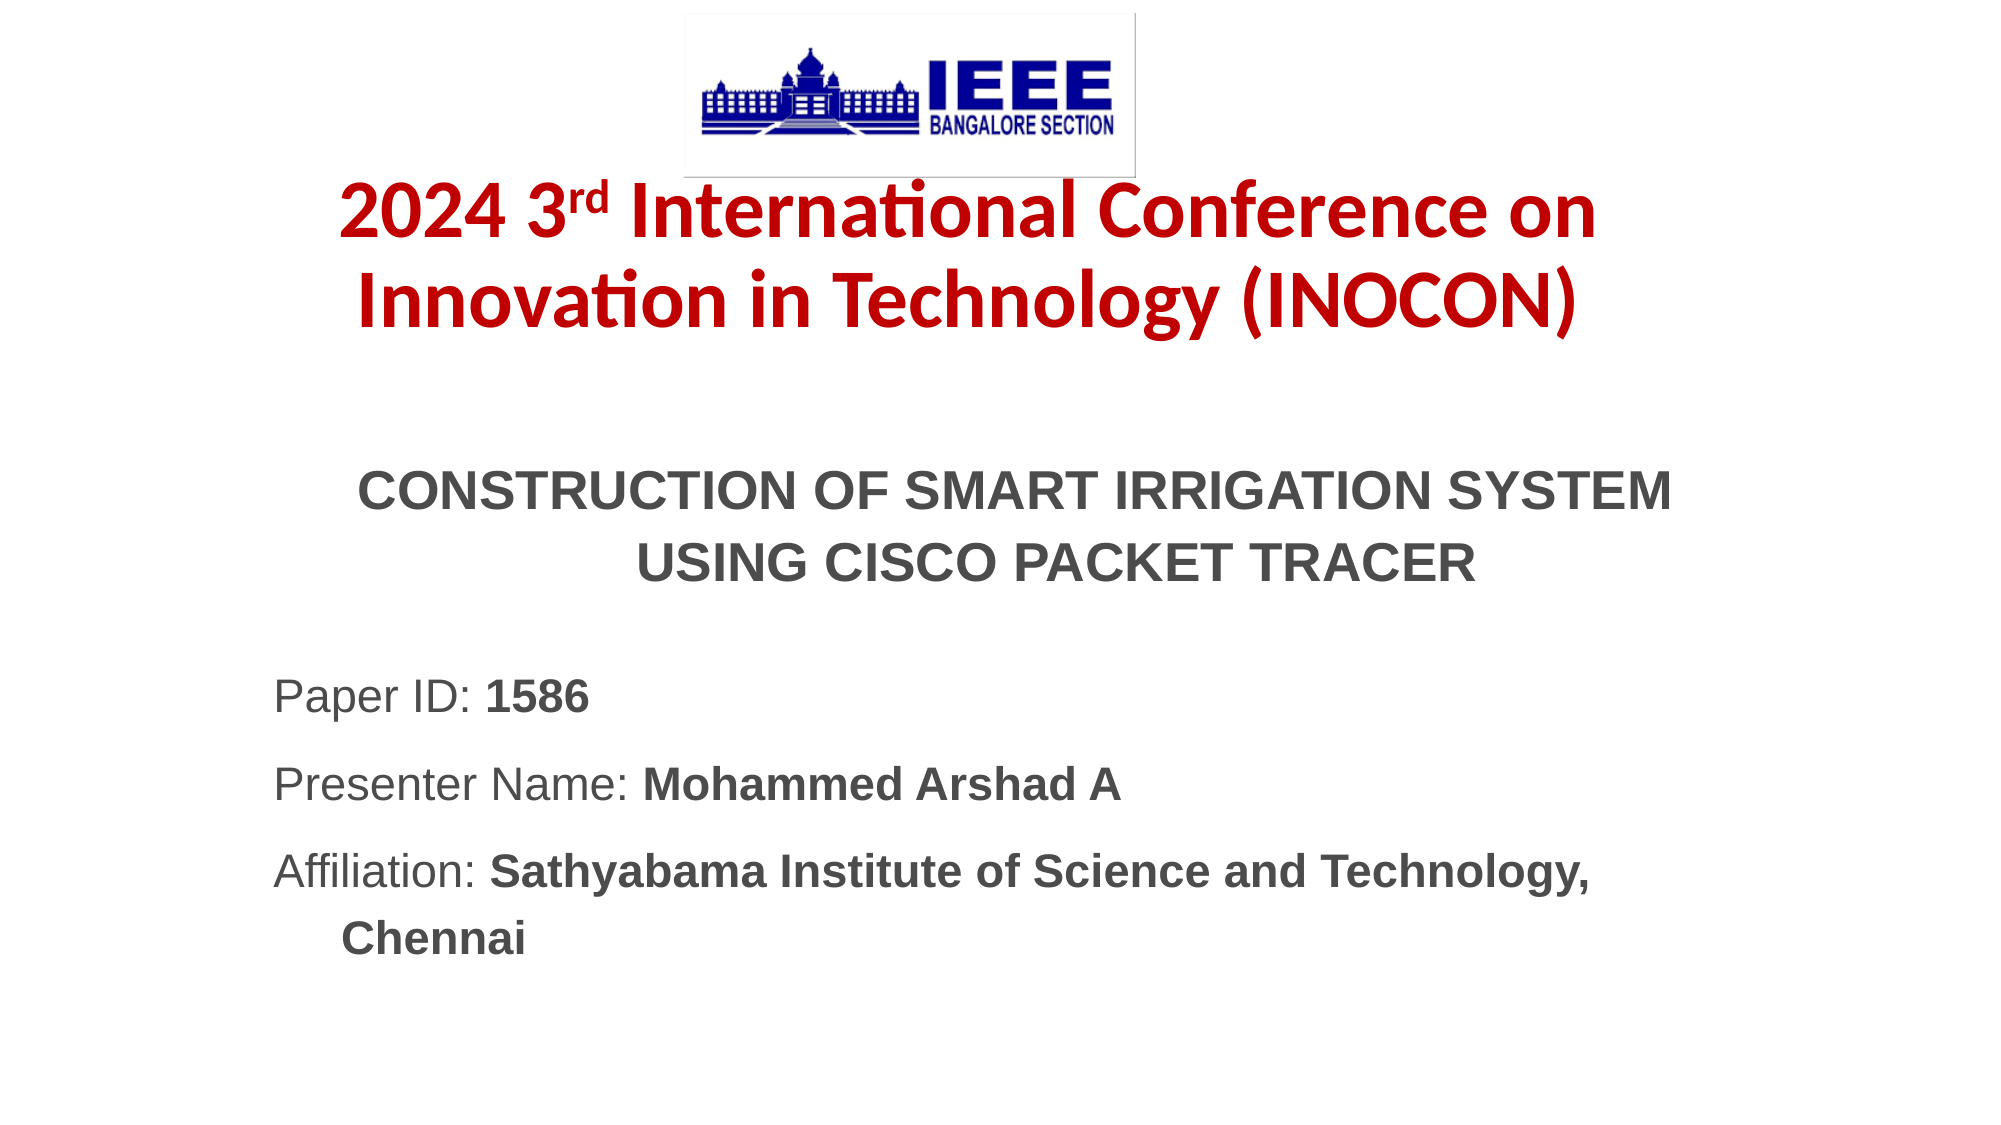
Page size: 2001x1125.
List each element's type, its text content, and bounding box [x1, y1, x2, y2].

subtitle CONSTRUCTION OF SMART IRRIGATION SYSTEM USING CISCO PACKET TRACER Paper ID: 1586 Presenter Name: Mohammed Arshad A Affiliation: Sathyabama Institute of Science and Technology, Chennai [249, 440, 1788, 975]
picture [683, 13, 1136, 178]
title 2024 3rd International Conference on Innovation in Technology (INOCON) [187, 136, 1750, 354]
